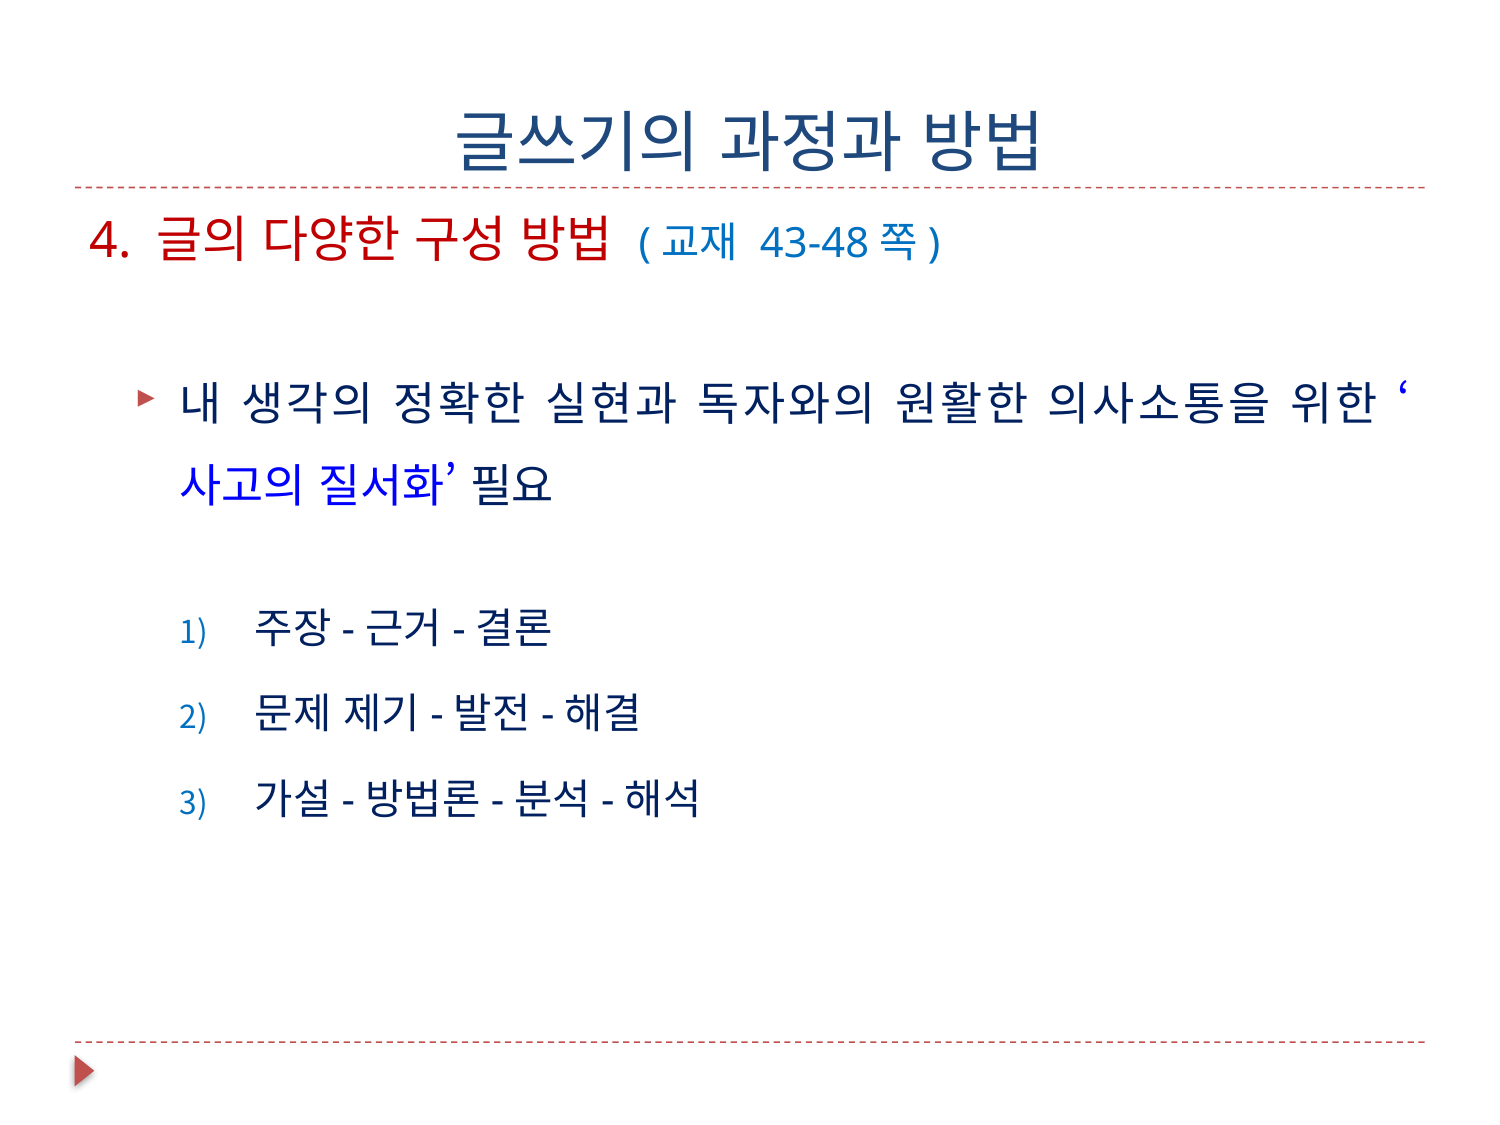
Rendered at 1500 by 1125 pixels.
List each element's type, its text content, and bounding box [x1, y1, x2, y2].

title 글쓰기의 과정과 방법 [75, 24, 1425, 188]
list 4. 글의 다양한 구성 방법 (교재 43-48쪽) 내 생각의 정확한 실현과 독자와의 원활한 의사소통을 위한 ‘사고의 질서화’ 필요 주장-근거-결론 문제 제기-발전-해결 가설-방법론-분석-해석 [75, 200, 1425, 1010]
